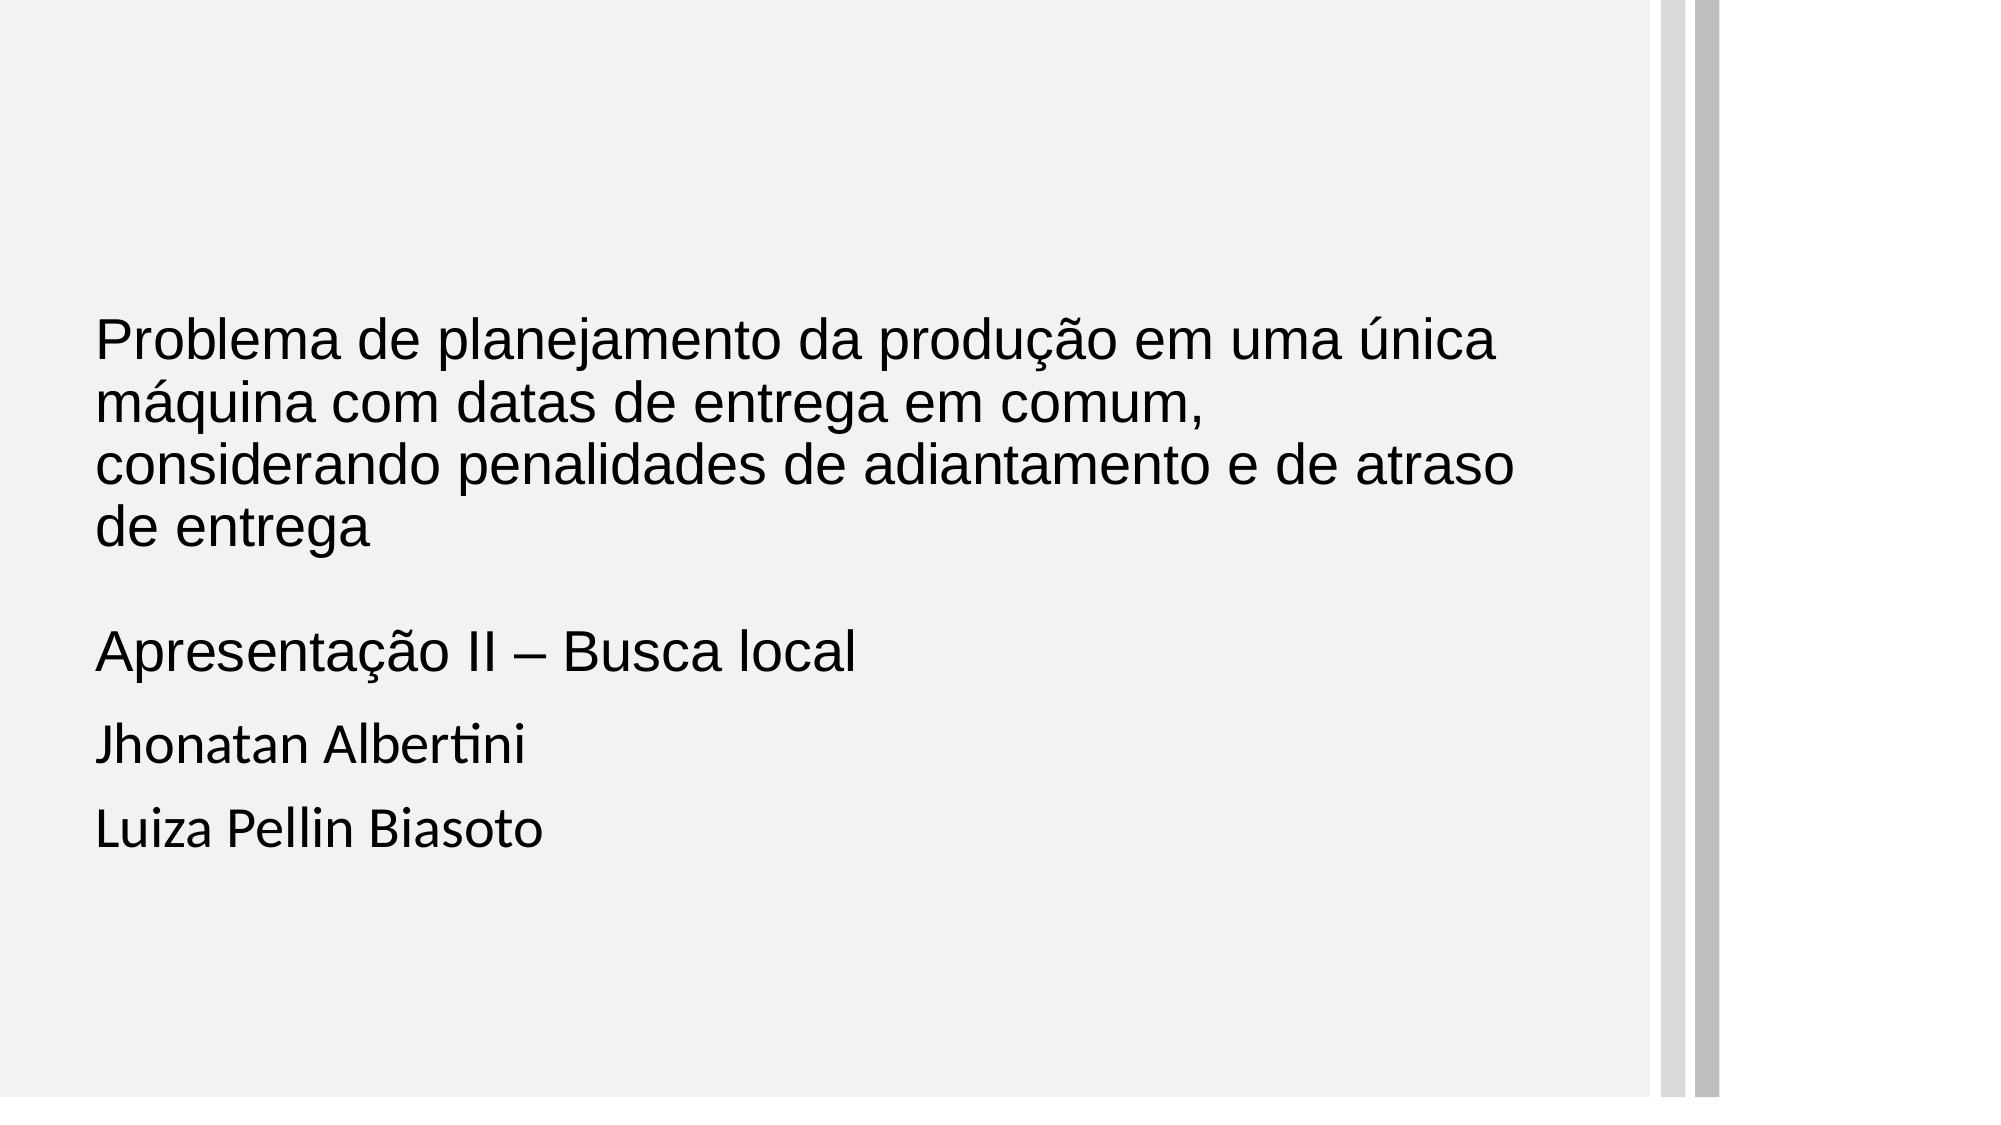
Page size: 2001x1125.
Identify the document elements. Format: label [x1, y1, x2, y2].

text_box [0, 0, 1720, 1098]
